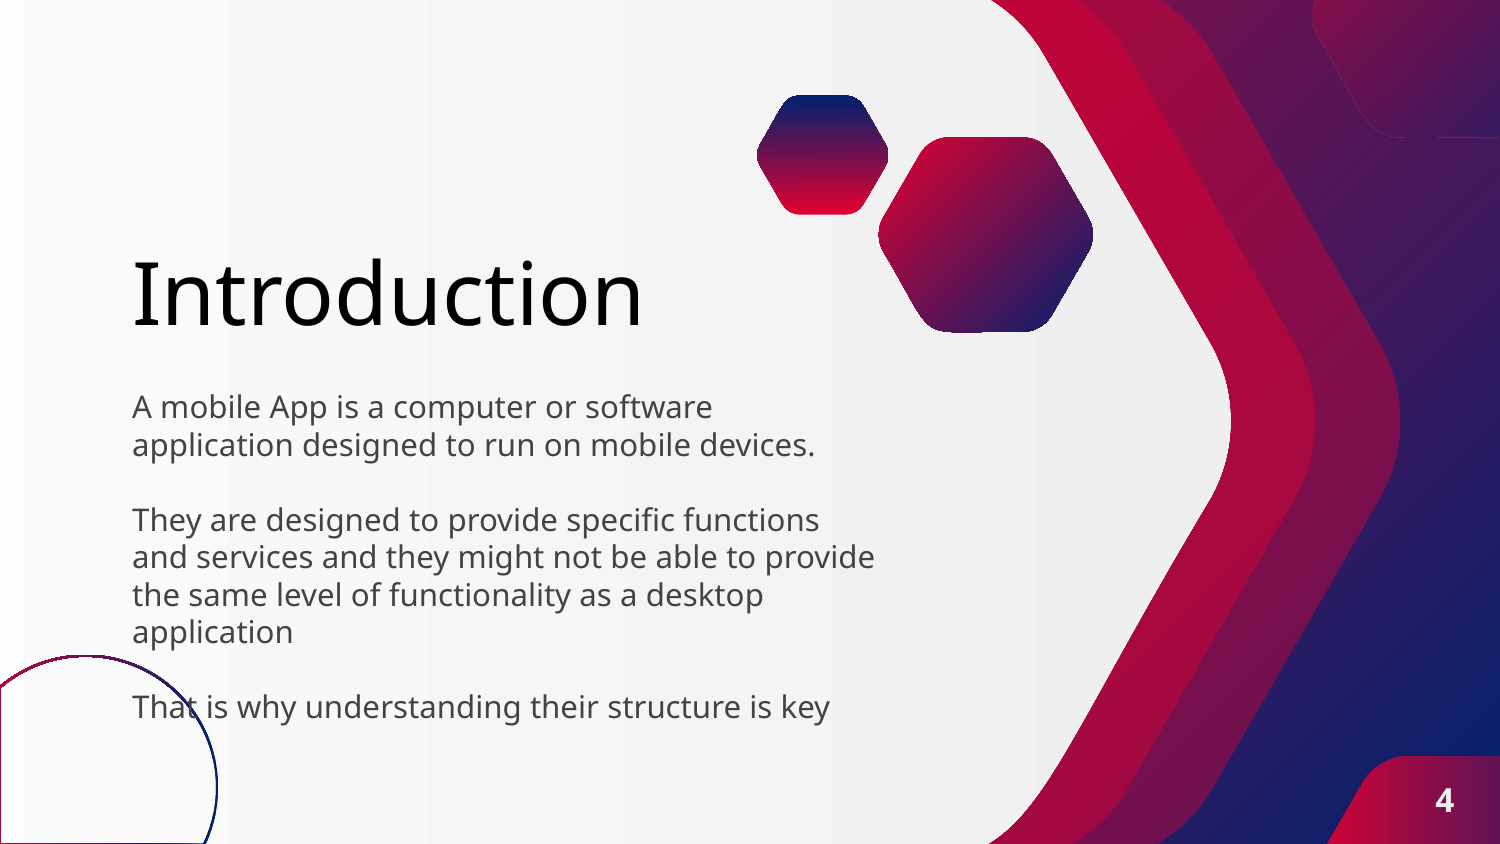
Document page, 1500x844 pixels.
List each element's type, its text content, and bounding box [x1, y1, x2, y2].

text_box [757, 95, 889, 215]
text_box [878, 137, 1093, 333]
slide_number ‹#› [1389, 755, 1500, 844]
title Introduction [116, 230, 896, 359]
subtitle A mobile App is a computer or software application designed to run on mobile devices. They are designed to provide specific functions and services and they might not be able to provide the same level of functionality as a desktop application That is why understanding their structure is key [116, 372, 896, 727]
